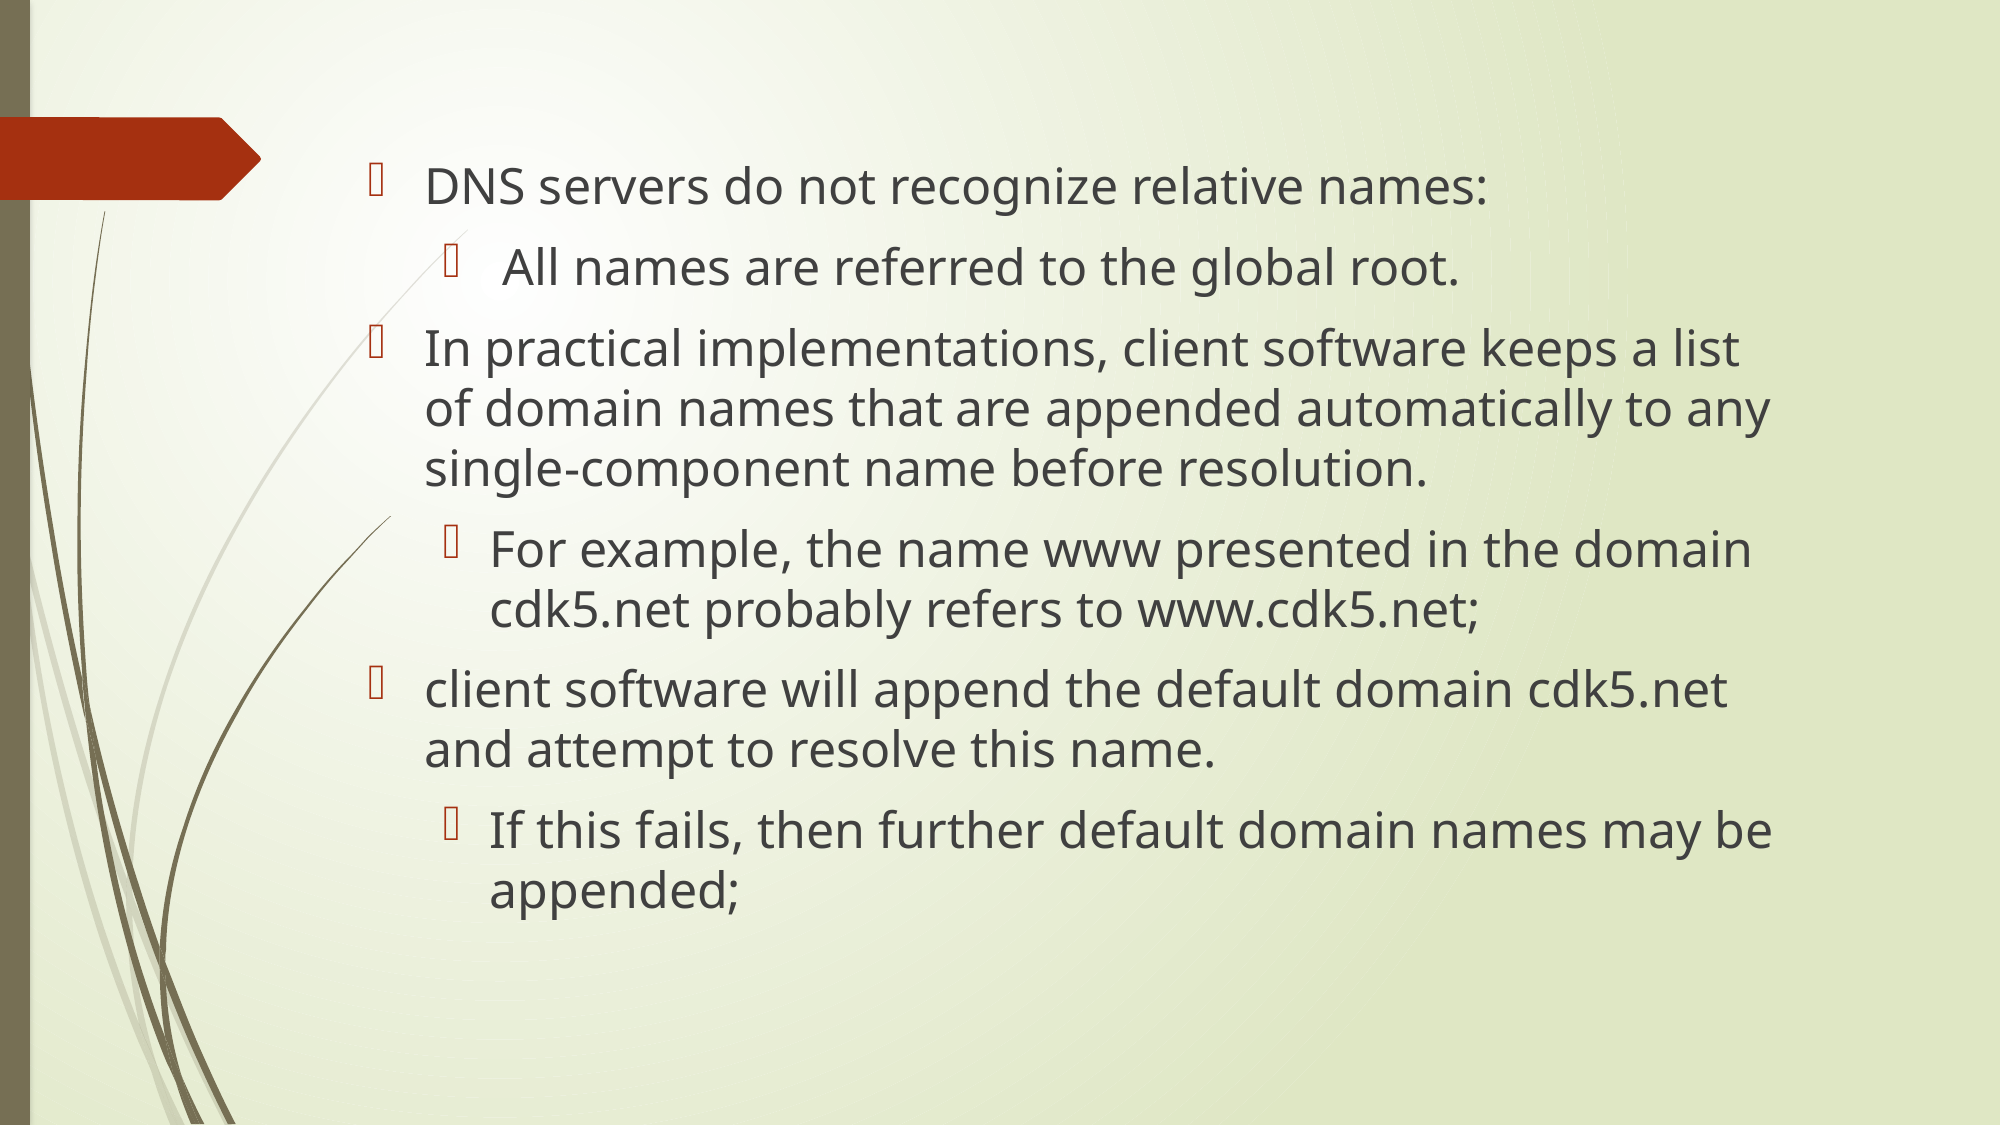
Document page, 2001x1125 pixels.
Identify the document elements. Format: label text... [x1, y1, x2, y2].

list DNS servers do not recognize relative names: All names are referred to the global root. In practical implementations, client software keeps a list of domain names that are appended automatically to any single-component name before resolution. For example, the name www presented in the domain cdk5.net probably refers to www.cdk5.net; client software will append the default domain cdk5.net and attempt to resolve this name. If this fails, then further default domain names may be appended; [352, 147, 1816, 767]
